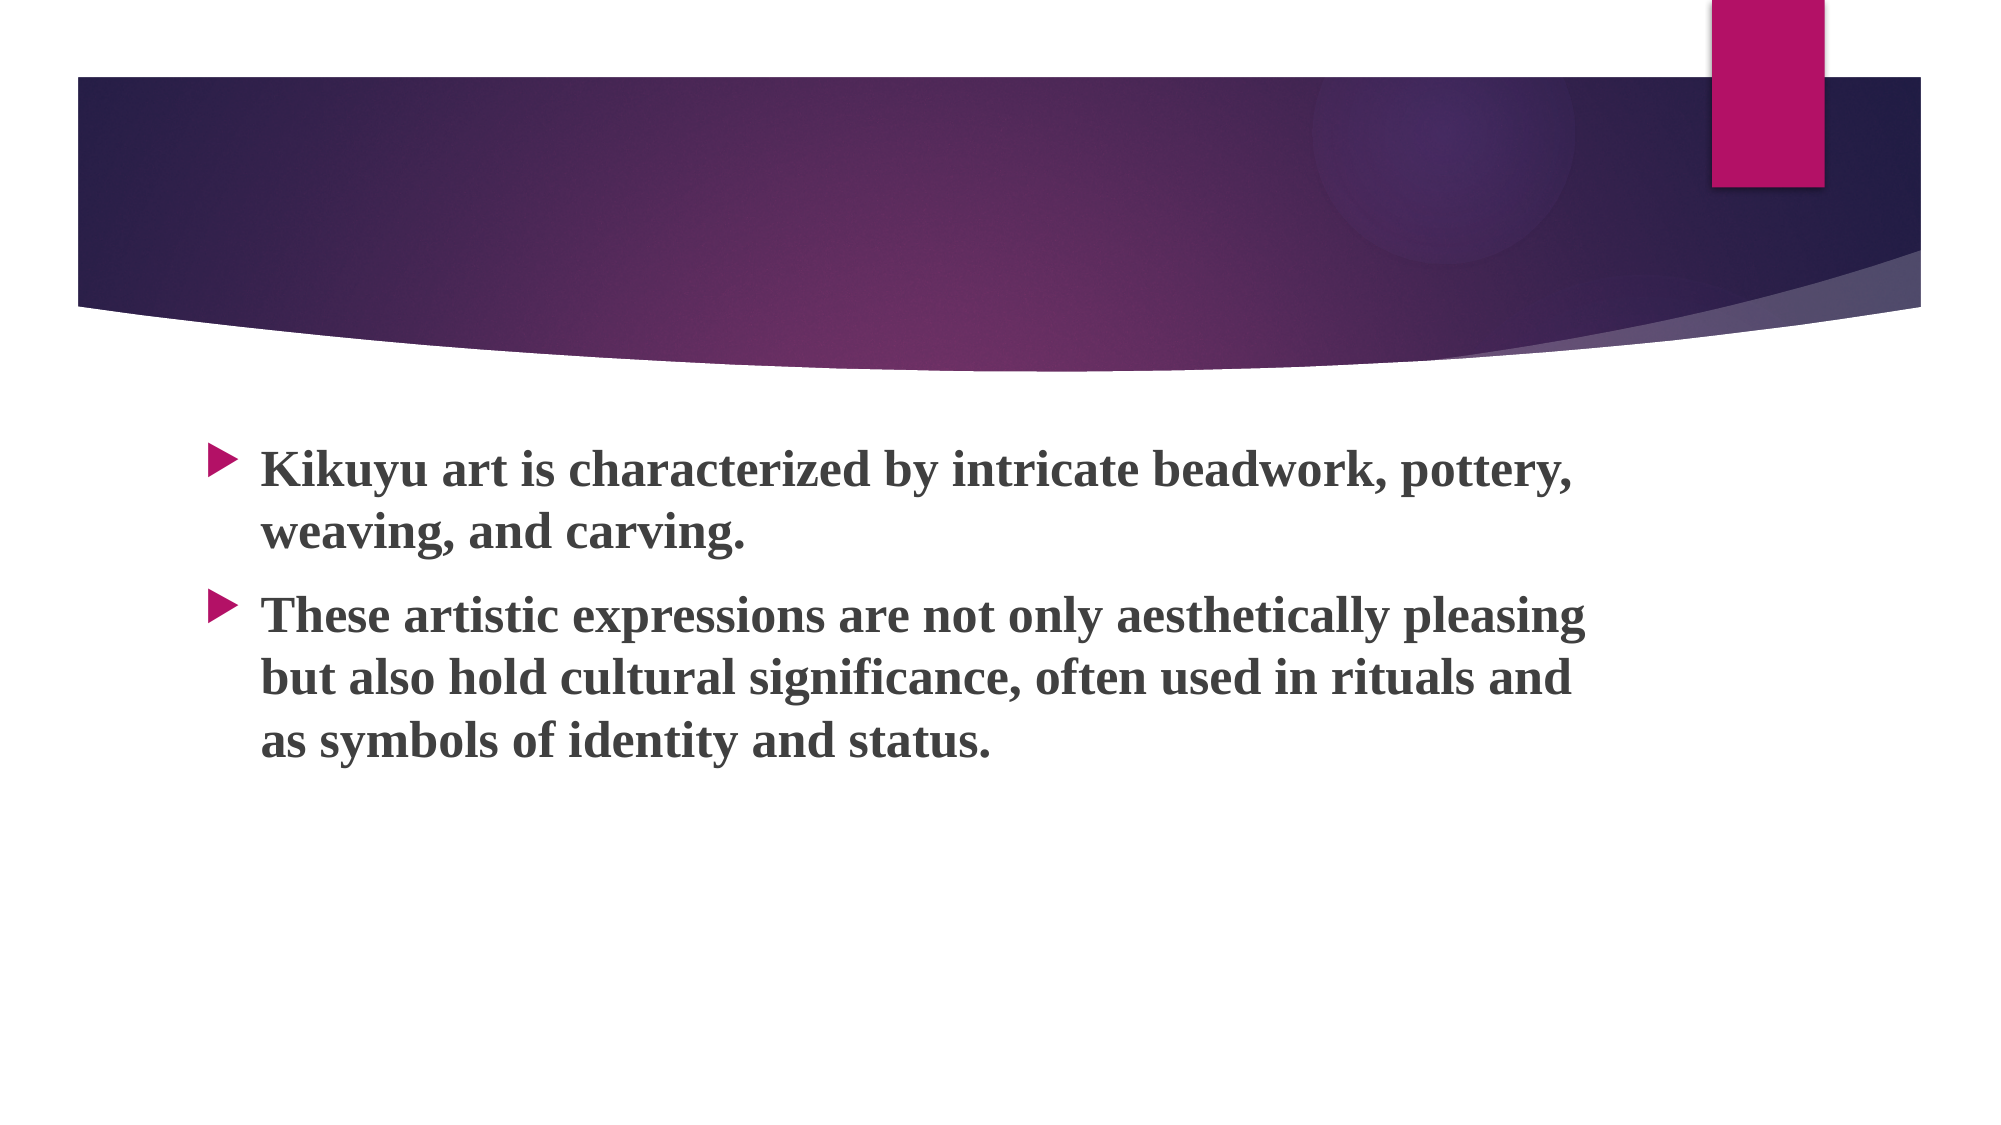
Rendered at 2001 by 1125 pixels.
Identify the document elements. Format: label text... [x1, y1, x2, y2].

list Kikuyu art is characterized by intricate beadwork, pottery, weaving, and carving. These artistic expressions are not only aesthetically pleasing but also hold cultural significance, often used in rituals and as symbols of identity and status. [189, 427, 1638, 988]
